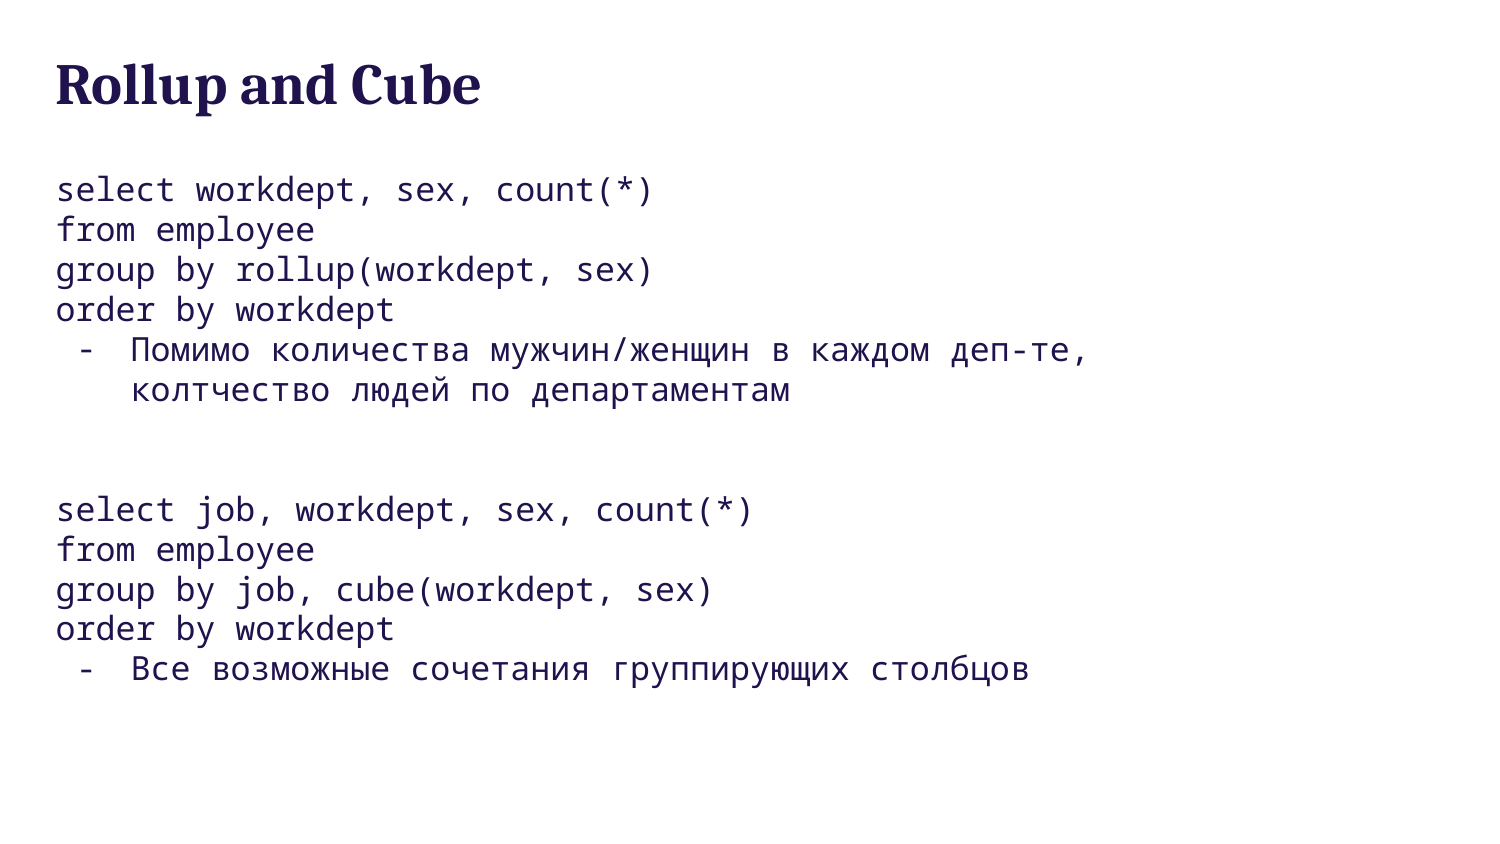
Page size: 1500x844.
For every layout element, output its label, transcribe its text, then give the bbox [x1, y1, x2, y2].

text_box Rollup and Cube [40, 31, 1245, 122]
text_box select workdept, sex, count(*) from employee group by rollup(workdept, sex) order by workdept Помимо количества мужчин/женщин в каждом деп-те, колтчество людей по департаментам select job, workdept, sex, count(*) from employee group by job, cube(workdept, sex) order by workdept Все возможные сочетания группирующих столбцов [40, 153, 1162, 773]
